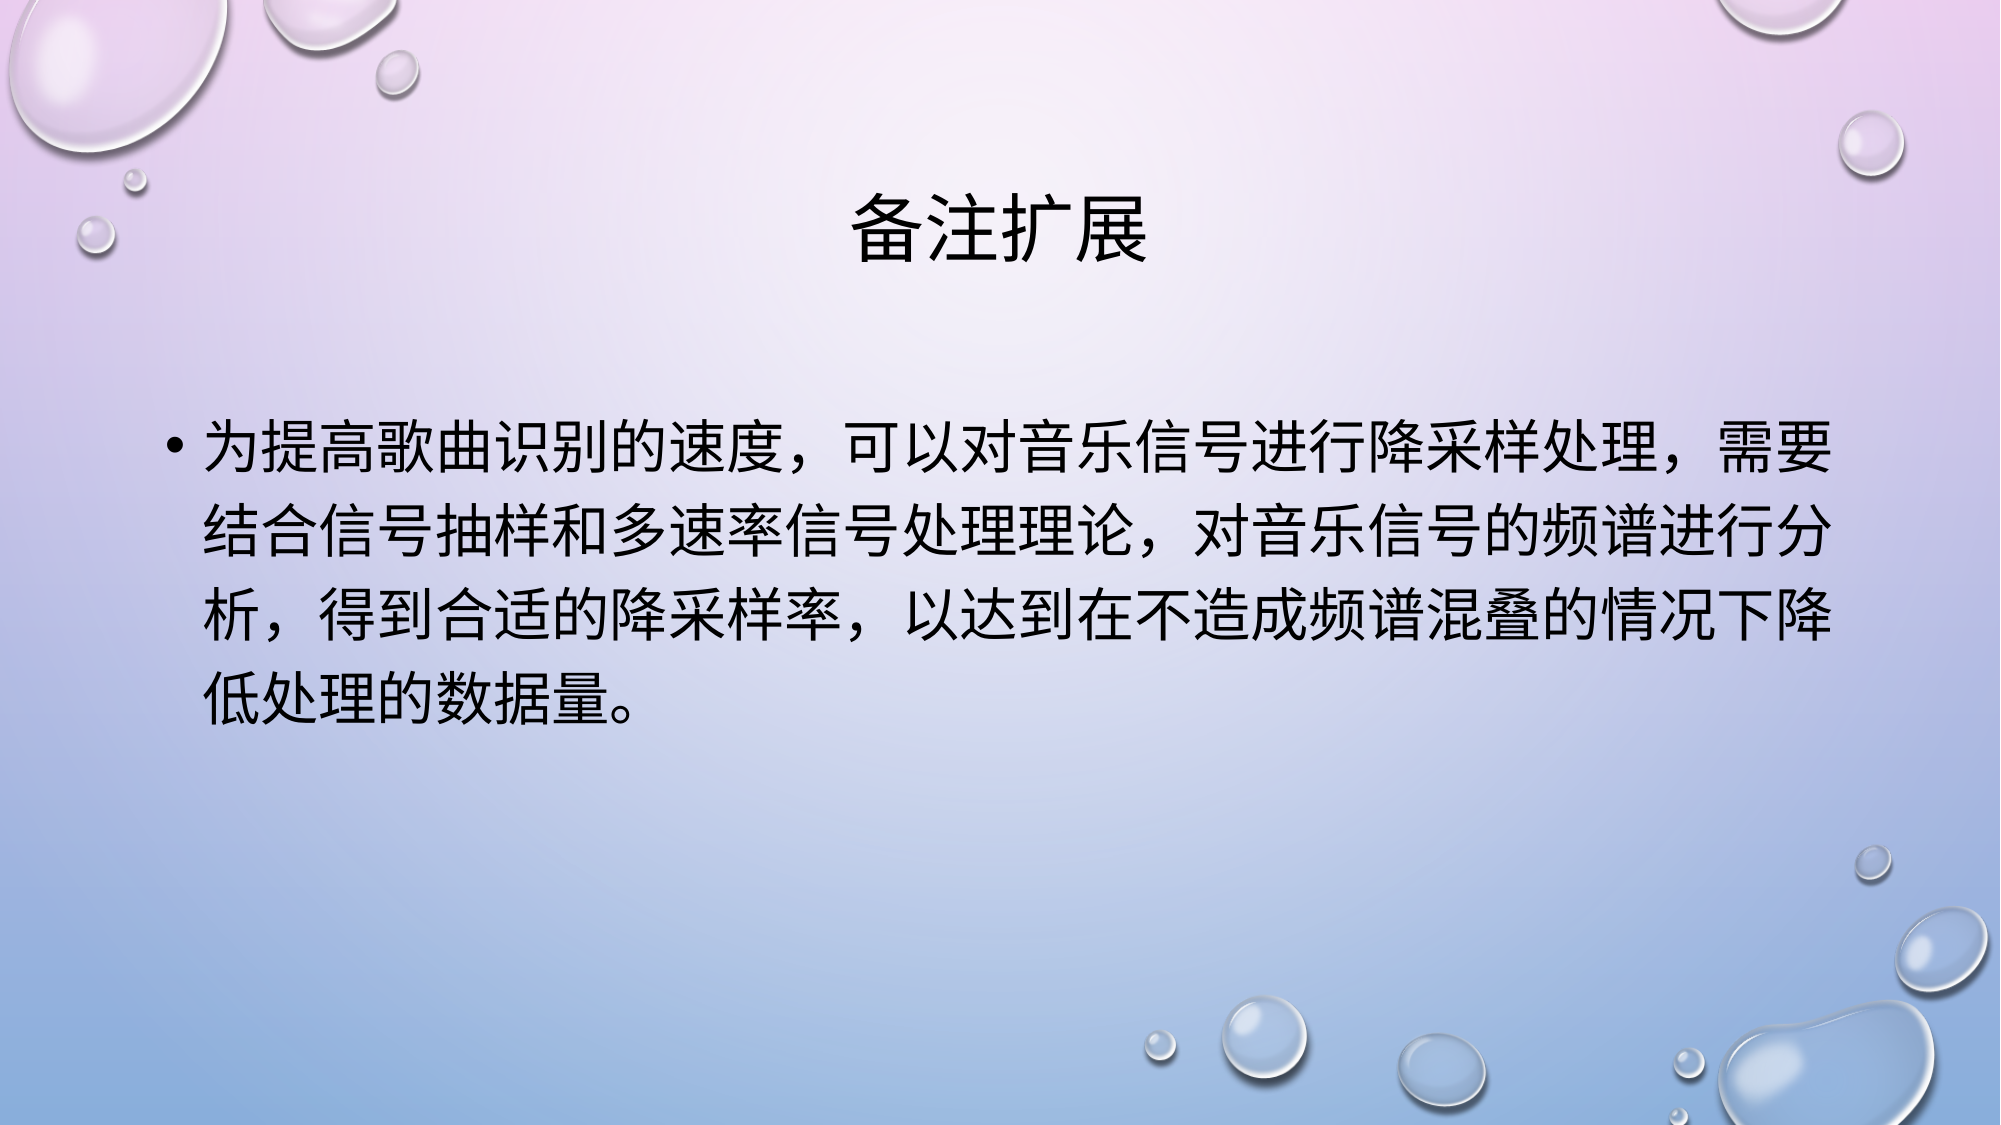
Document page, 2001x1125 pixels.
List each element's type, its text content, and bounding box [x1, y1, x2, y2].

picture [0, 0, 2000, 1125]
title 备注扩展 [149, 101, 1851, 364]
list 为提高歌曲识别的速度，可以对音乐信号进行降采样处理，需要结合信号抽样和多速率信号处理理论，对音乐信号的频谱进行分析，得到合适的降采样率，以达到在不造成频谱混叠的情况下降低处理的数据量。 [149, 388, 1850, 950]
